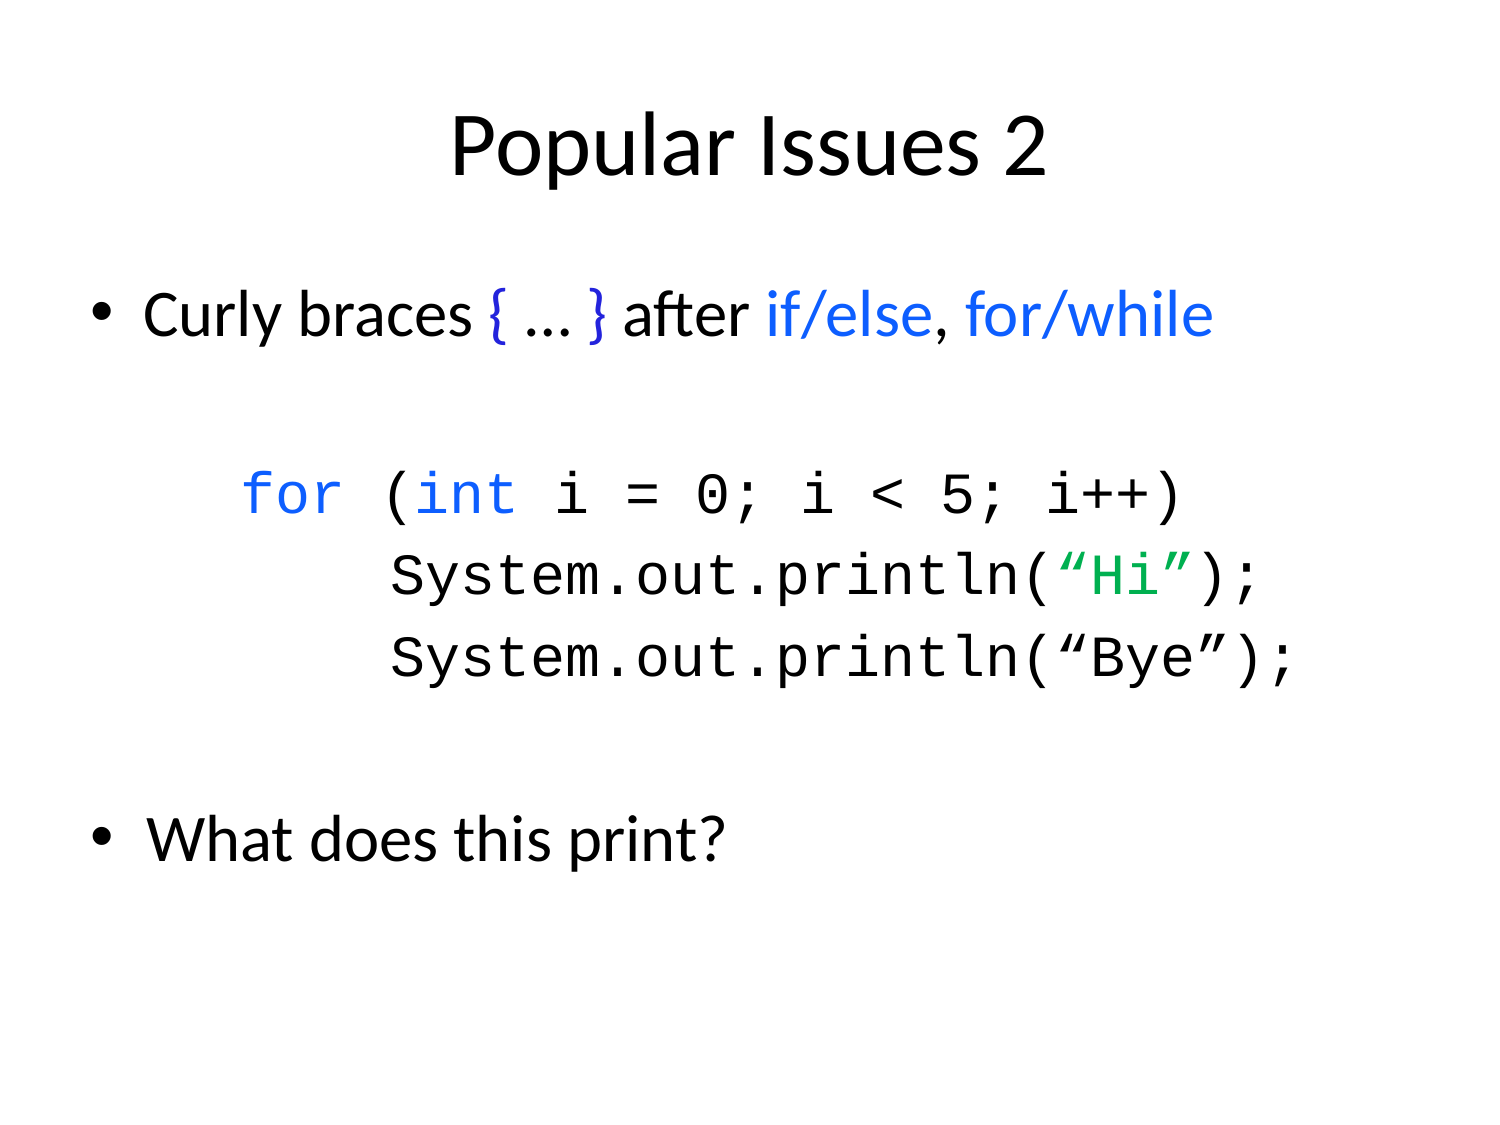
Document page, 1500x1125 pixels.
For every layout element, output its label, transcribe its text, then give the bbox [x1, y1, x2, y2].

title Popular Issues 2 [75, 45, 1425, 233]
list Curly braces { … } after if/else, for/while for (int i = 0; i < 5; i++) System.out.println(“Hi”); System.out.println(“Bye”); What does this print? [75, 262, 1425, 1005]
